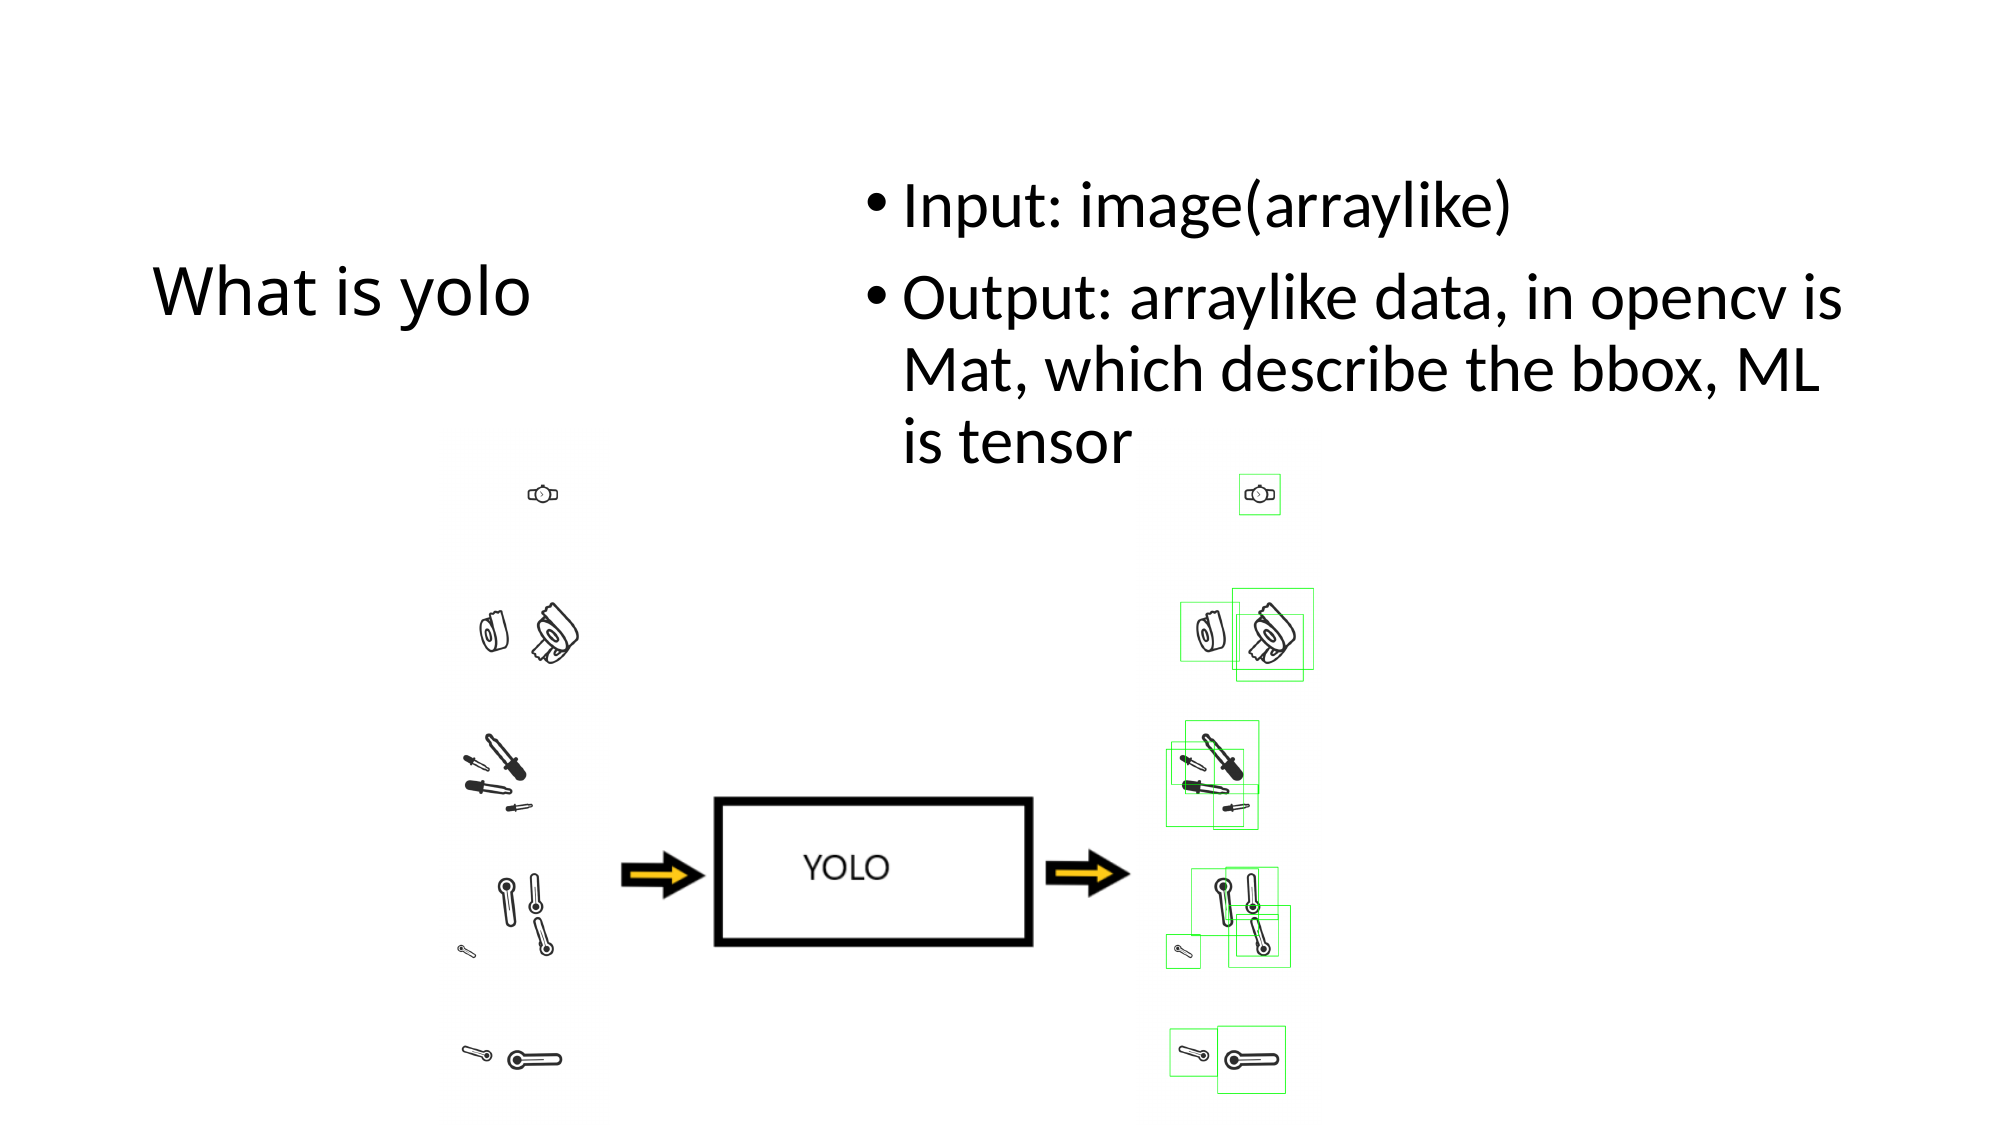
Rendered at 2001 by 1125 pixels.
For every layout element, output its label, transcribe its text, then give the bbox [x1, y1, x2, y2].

picture [439, 428, 1322, 1125]
list Input: image(arraylike) Output: arraylike data, in opencv is Mat, which describe the bbox, ML is tensor [850, 161, 1863, 962]
title What is yolo [137, 75, 783, 338]
